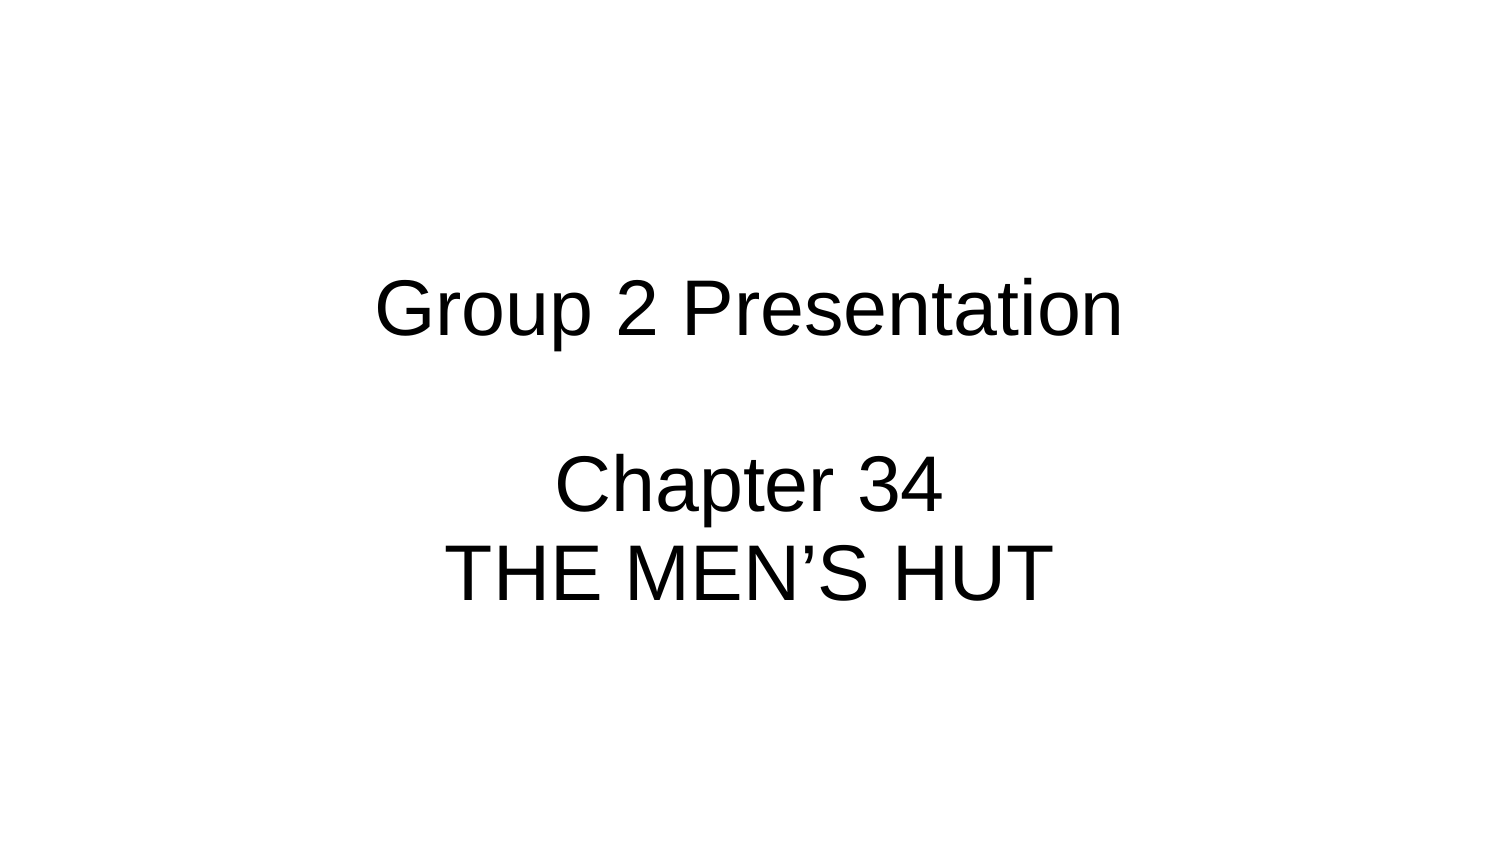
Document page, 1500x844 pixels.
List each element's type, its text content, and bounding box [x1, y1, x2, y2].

title Group 2 Presentation Chapter 34 THE MEN’S HUT [51, 159, 1449, 632]
